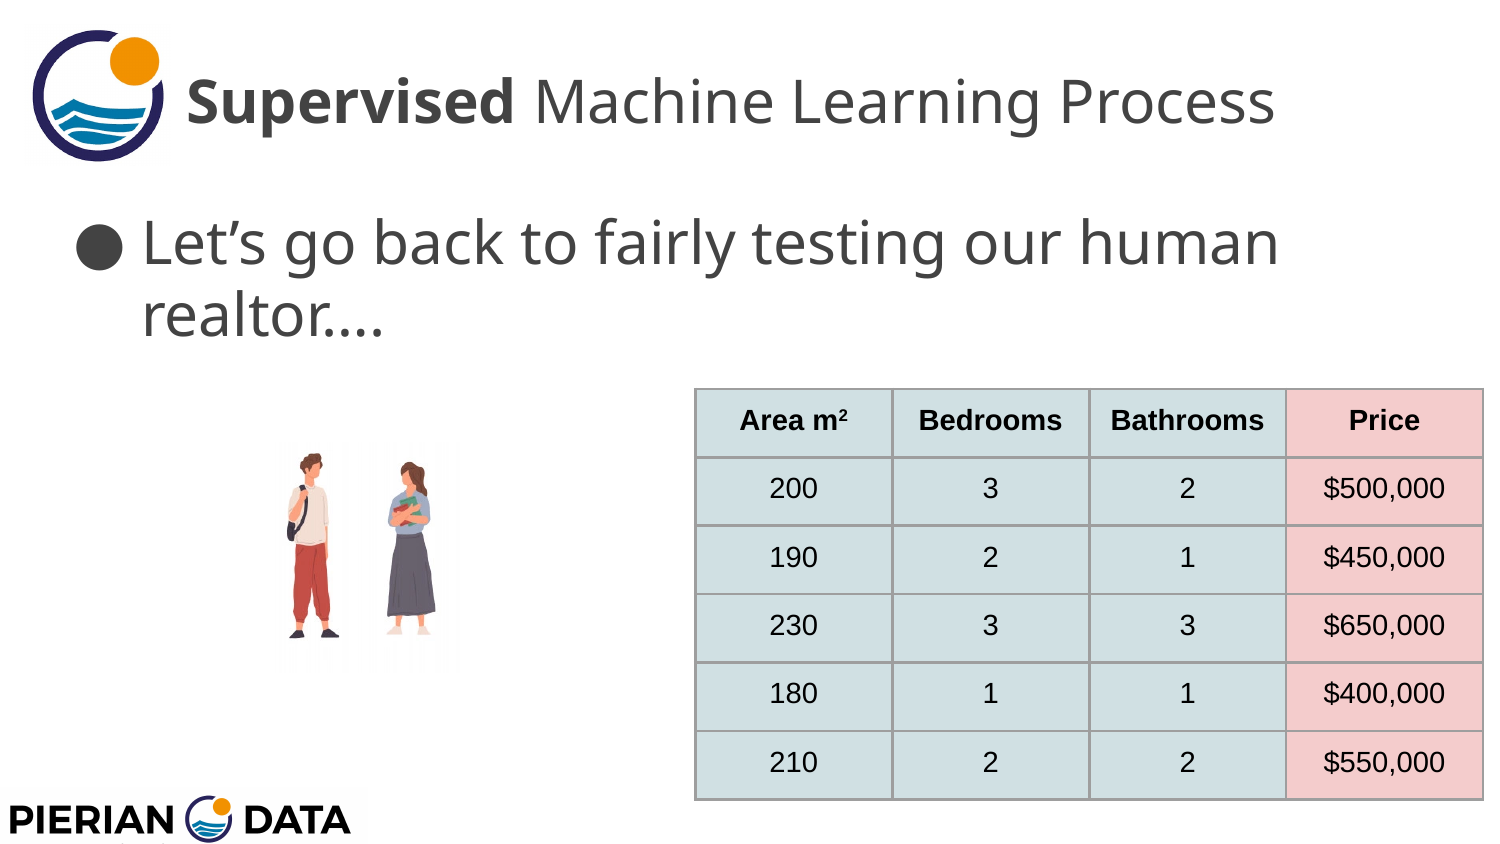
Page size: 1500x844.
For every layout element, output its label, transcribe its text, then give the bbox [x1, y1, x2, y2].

table_header Bedrooms [894, 390, 1088, 456]
table_cell 1 [1091, 664, 1285, 730]
table_cell $550,000 [1287, 732, 1482, 798]
title Supervised Machine Learning Process [176, 48, 1449, 143]
table_cell 190 [697, 527, 891, 593]
table_header Bathrooms [1091, 390, 1285, 456]
table_header Price [1287, 390, 1482, 456]
table_cell 230 [697, 595, 891, 661]
table_cell 2 [1091, 732, 1285, 798]
table_cell 1 [1091, 527, 1285, 593]
picture [0, 787, 368, 844]
table_cell 2 [894, 732, 1088, 798]
list Let’s go back to fairly testing our human realtor…. [51, 189, 1476, 750]
table_cell $400,000 [1287, 664, 1482, 730]
table_cell 3 [894, 595, 1088, 661]
table_cell 210 [697, 732, 891, 798]
table_cell 2 [1091, 459, 1285, 524]
table_cell $450,000 [1287, 527, 1482, 593]
table_cell 180 [697, 664, 891, 730]
table_cell $650,000 [1287, 595, 1482, 661]
table_cell 1 [894, 664, 1088, 730]
table_cell 3 [1091, 595, 1285, 661]
table_cell 2 [894, 527, 1088, 593]
table_cell 3 [894, 459, 1088, 524]
picture [275, 442, 466, 674]
table_cell 200 [697, 459, 891, 524]
table_cell $500,000 [1287, 459, 1482, 524]
picture [24, 24, 172, 167]
table_header Area m2 [697, 390, 891, 456]
